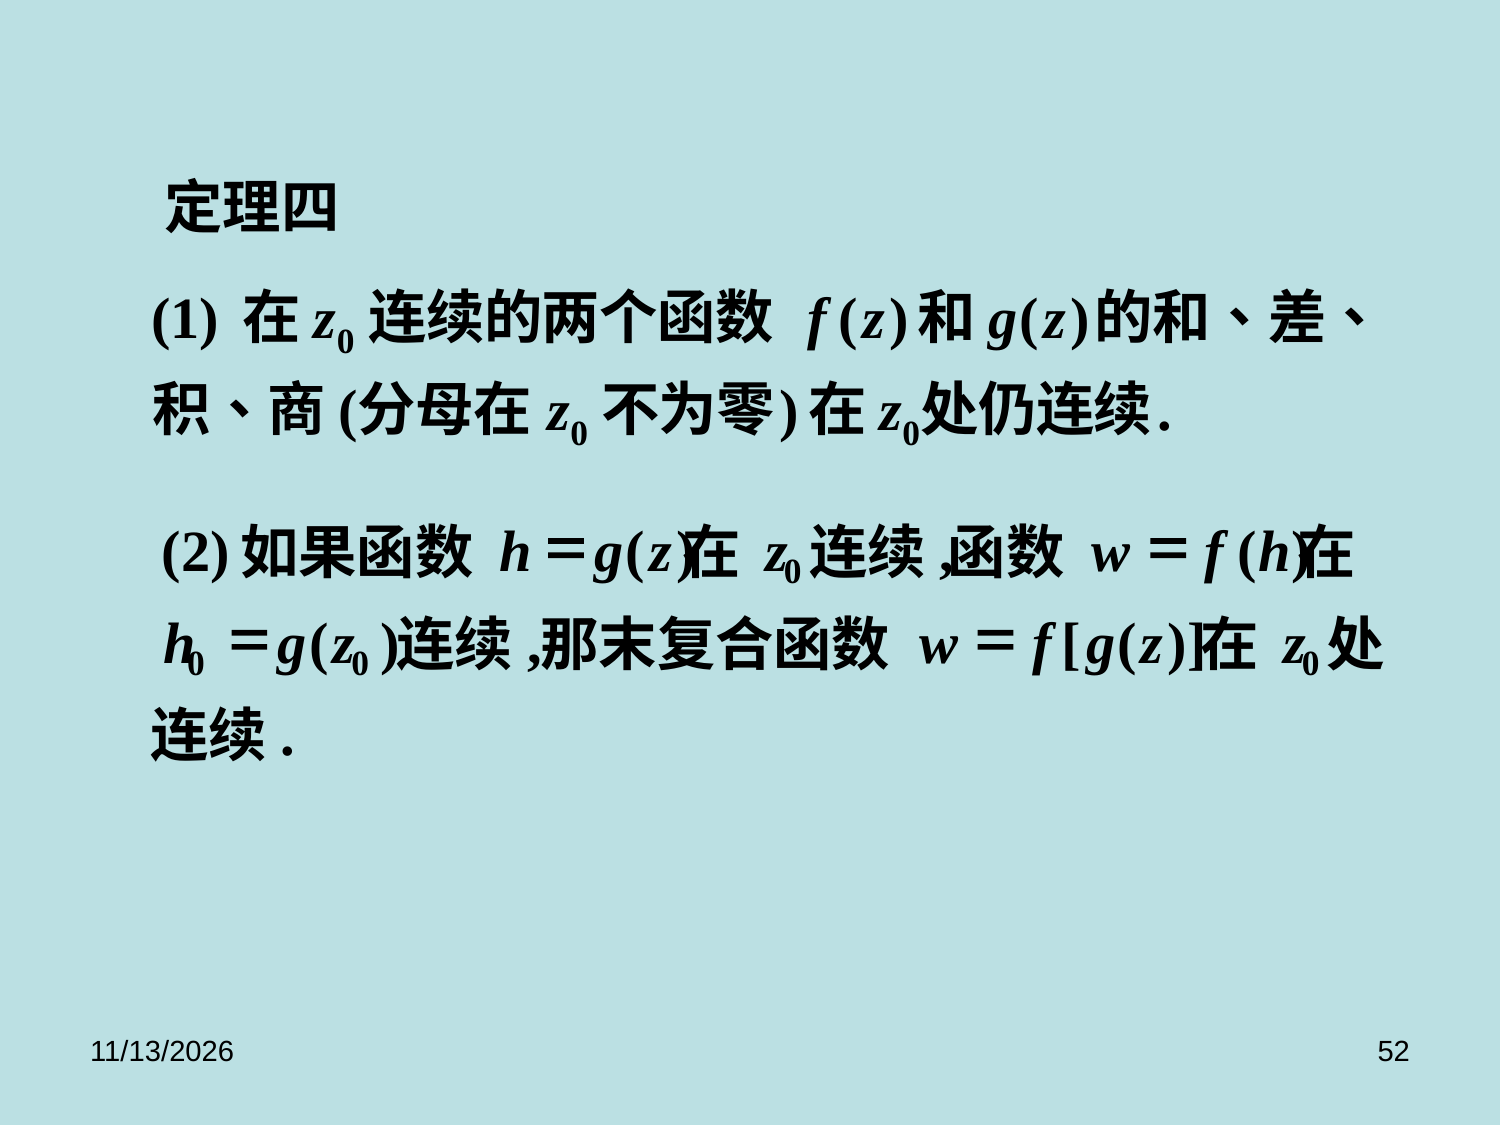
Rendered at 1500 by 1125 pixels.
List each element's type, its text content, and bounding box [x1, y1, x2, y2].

text_box 定理四 [149, 162, 450, 248]
slide_number 52 [1074, 1024, 1425, 1103]
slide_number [75, 1024, 425, 1103]
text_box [149, 287, 1419, 450]
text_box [148, 506, 1437, 775]
